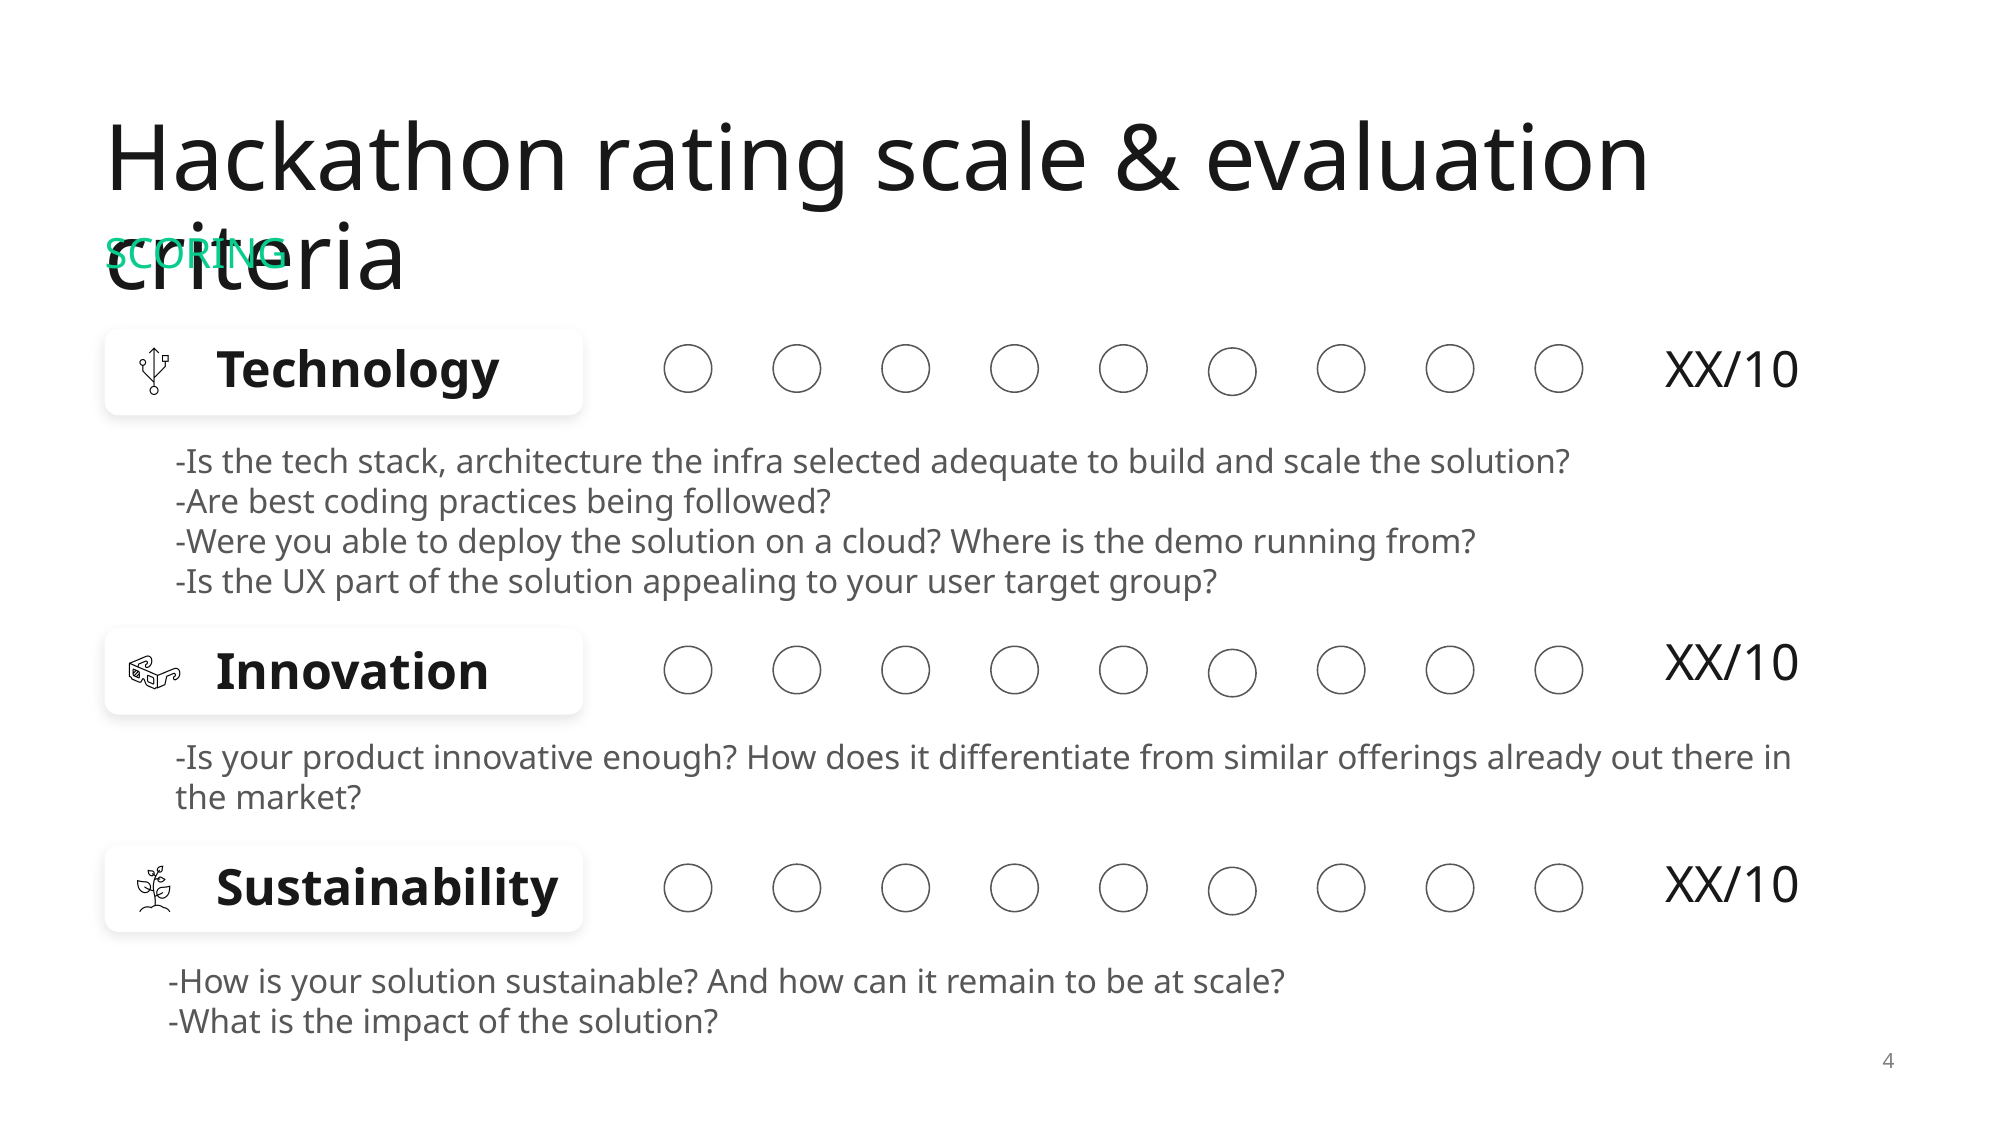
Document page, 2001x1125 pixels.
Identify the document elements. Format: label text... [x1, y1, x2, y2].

text_box -How is your solution sustainable? And how can it remain to be at scale? -What is the impact of the solution? [153, 952, 1807, 1086]
text_box [1316, 645, 1366, 695]
text_box [1534, 343, 1584, 394]
text_box -Is the tech stack, architecture the infra selected adequate to build and scale the solution? -Are best coding practices being followed? -Were you able to deploy the solution on a cloud? Where is the demo running from? -Is the UX part of the solution appealing to your user target group? [160, 432, 1814, 566]
text_box SCORING [104, 232, 510, 278]
text_box Sustainability [216, 862, 584, 917]
picture [125, 861, 181, 917]
text_box [1098, 343, 1149, 394]
picture [126, 344, 181, 399]
text_box [1425, 343, 1475, 394]
text_box Innovation [216, 646, 510, 701]
text_box [1316, 863, 1366, 913]
text_box [1534, 645, 1584, 695]
text_box [103, 844, 584, 933]
text_box [1425, 645, 1475, 695]
picture [126, 644, 182, 700]
text_box Technology [216, 344, 510, 399]
text_box [1098, 863, 1149, 913]
text_box -Is your product innovative enough? How does it differentiate from similar offerings already out there in the market? [160, 728, 1814, 862]
text_box [772, 863, 822, 913]
text_box [103, 327, 584, 417]
text_box [772, 645, 822, 695]
text_box [1534, 863, 1584, 913]
text_box [1207, 866, 1257, 916]
title Hackathon rating scale & evaluation criteria [104, 111, 1867, 212]
text_box XX/10 [1665, 637, 1814, 692]
text_box XX/10 [1665, 862, 1814, 914]
text_box [663, 645, 713, 695]
text_box [989, 645, 1040, 695]
text_box [772, 343, 822, 394]
text_box [663, 863, 713, 913]
text_box [1316, 343, 1366, 394]
text_box [1207, 648, 1257, 698]
text_box [881, 863, 931, 913]
text_box [663, 343, 713, 394]
text_box [881, 343, 931, 394]
text_box [881, 645, 931, 695]
text_box [989, 343, 1040, 394]
text_box [989, 863, 1040, 913]
text_box [103, 627, 584, 716]
text_box XX/10 [1665, 344, 1814, 399]
text_box [1425, 863, 1475, 913]
text_box [1207, 347, 1257, 397]
text_box [1098, 645, 1149, 695]
